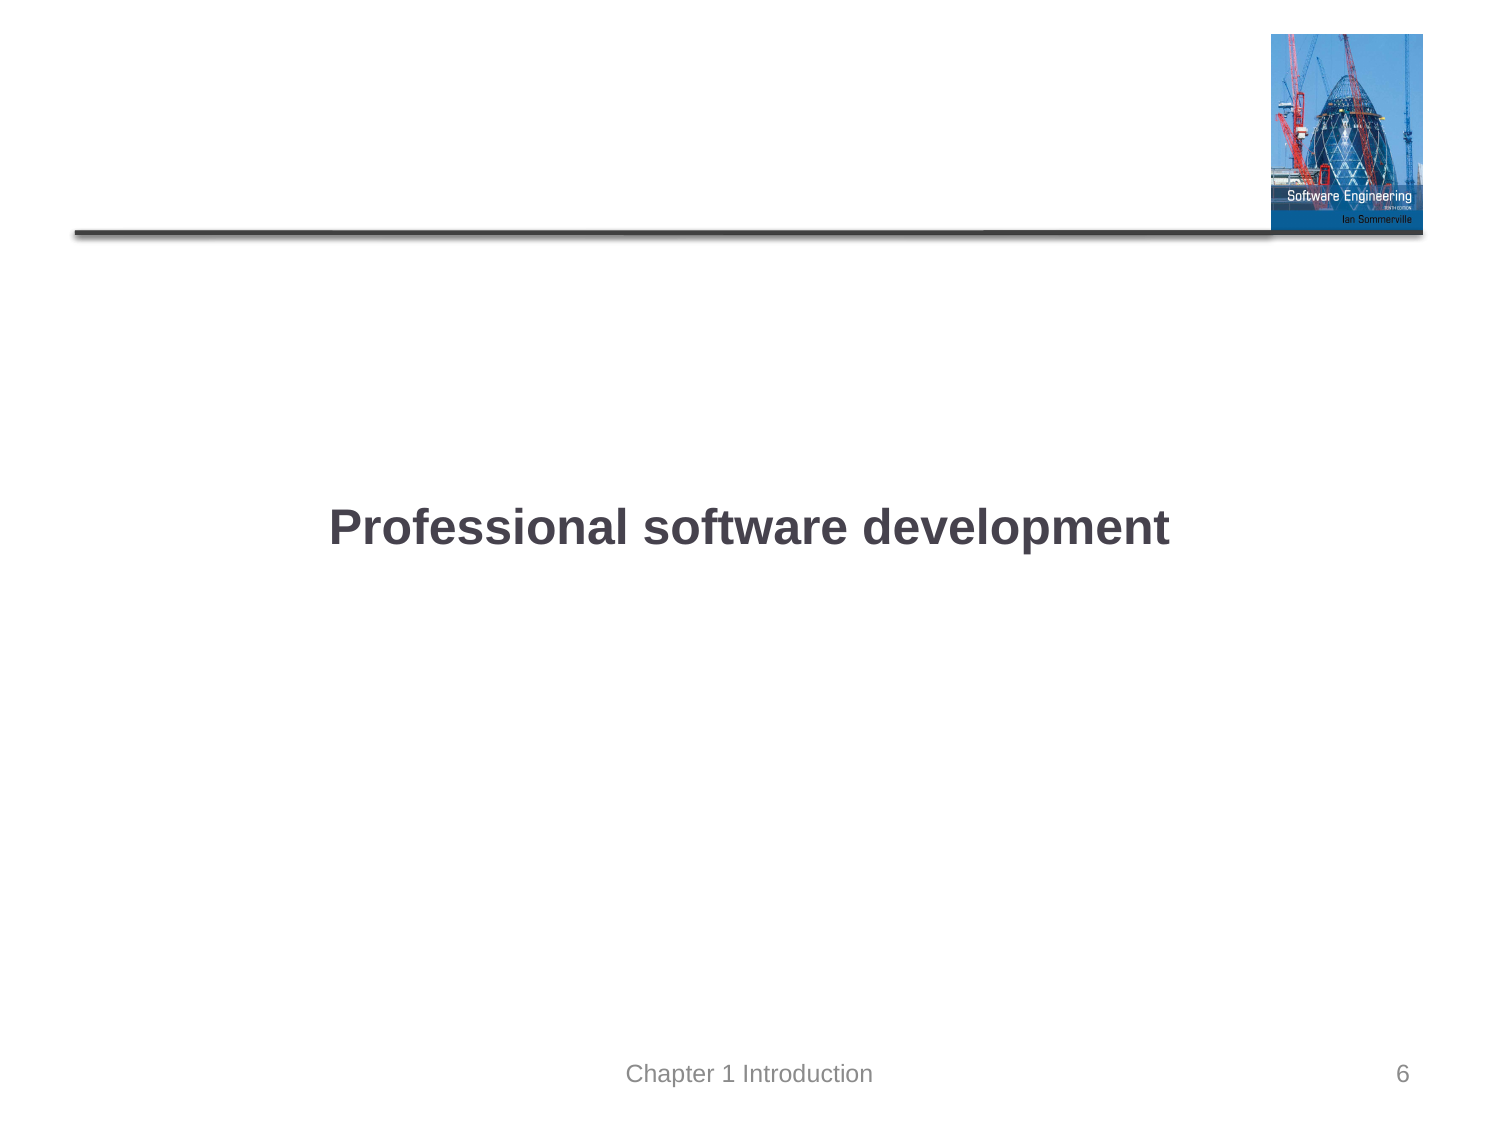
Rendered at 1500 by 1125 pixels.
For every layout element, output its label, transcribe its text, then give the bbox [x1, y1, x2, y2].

slide_number 6 [1074, 1042, 1425, 1103]
picture [1271, 34, 1423, 230]
footer Chapter 1 Introduction [512, 1042, 988, 1103]
title Professional software development [0, 430, 1500, 619]
